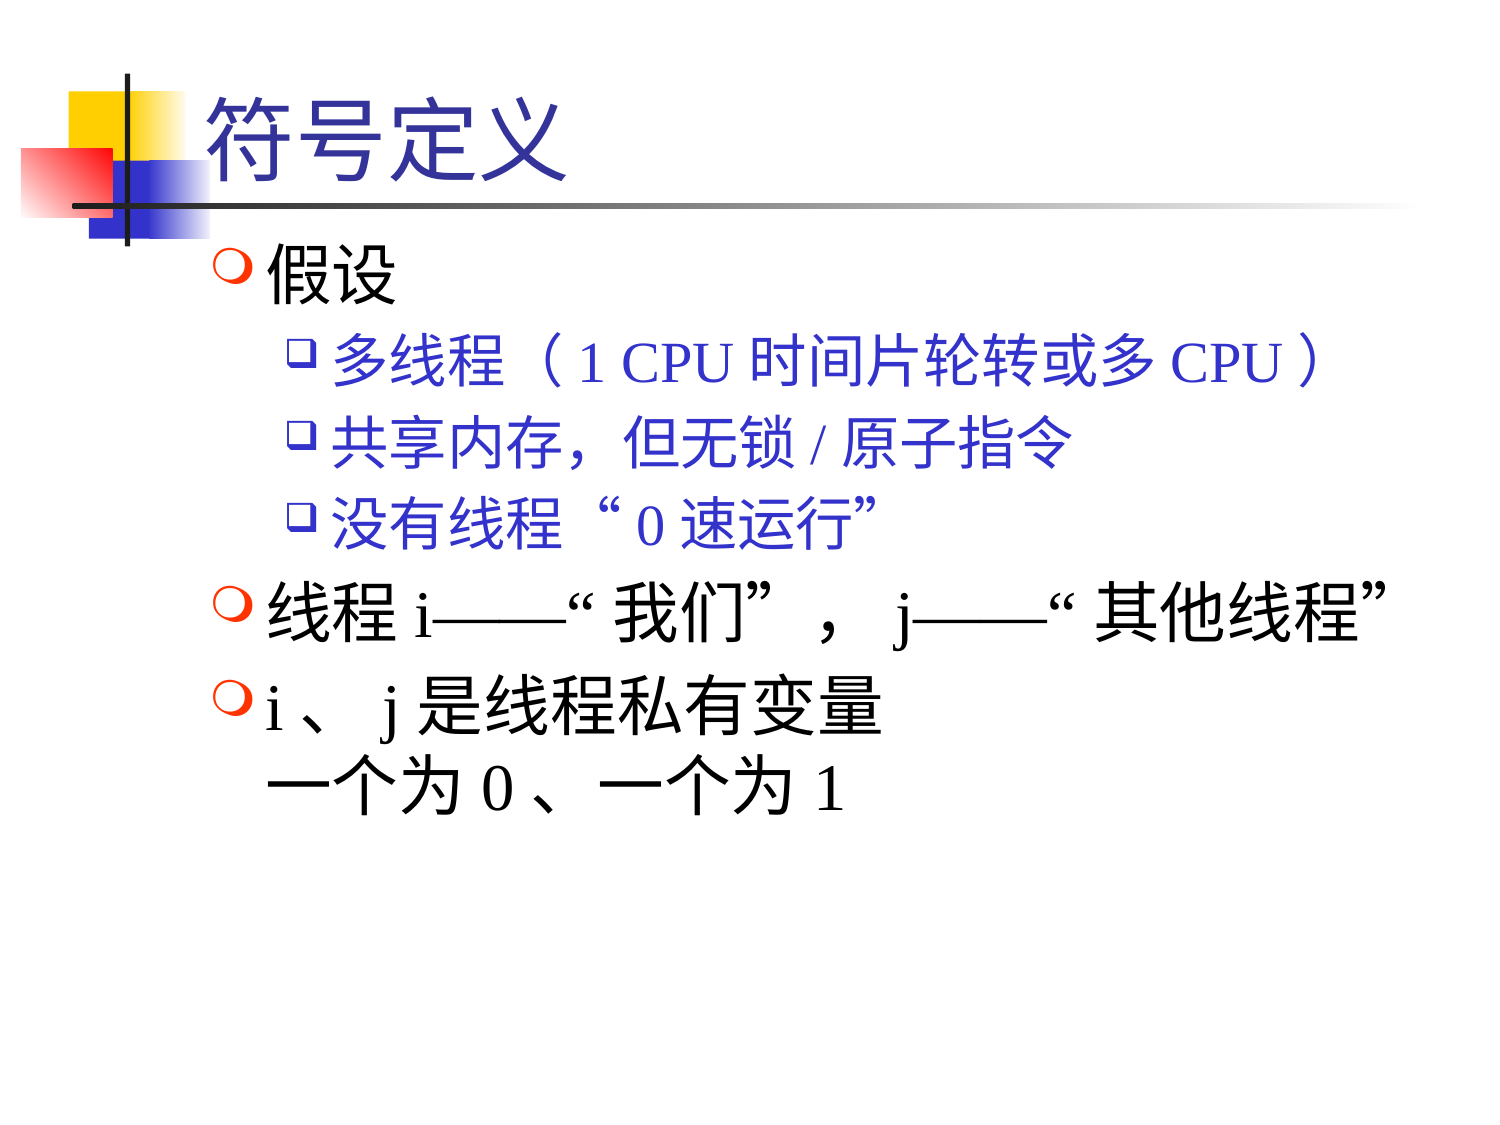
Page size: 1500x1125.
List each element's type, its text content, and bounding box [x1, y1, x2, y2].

title 符号定义 [188, 12, 1468, 200]
list 假设 多线程（1 CPU时间片轮转或多CPU） 共享内存，但无锁/原子指令 没有线程“0速运行” 线程i——“我们”，j——“其他线程” i、j是线程私有变量 一个为0、一个为1 [193, 224, 1469, 1000]
